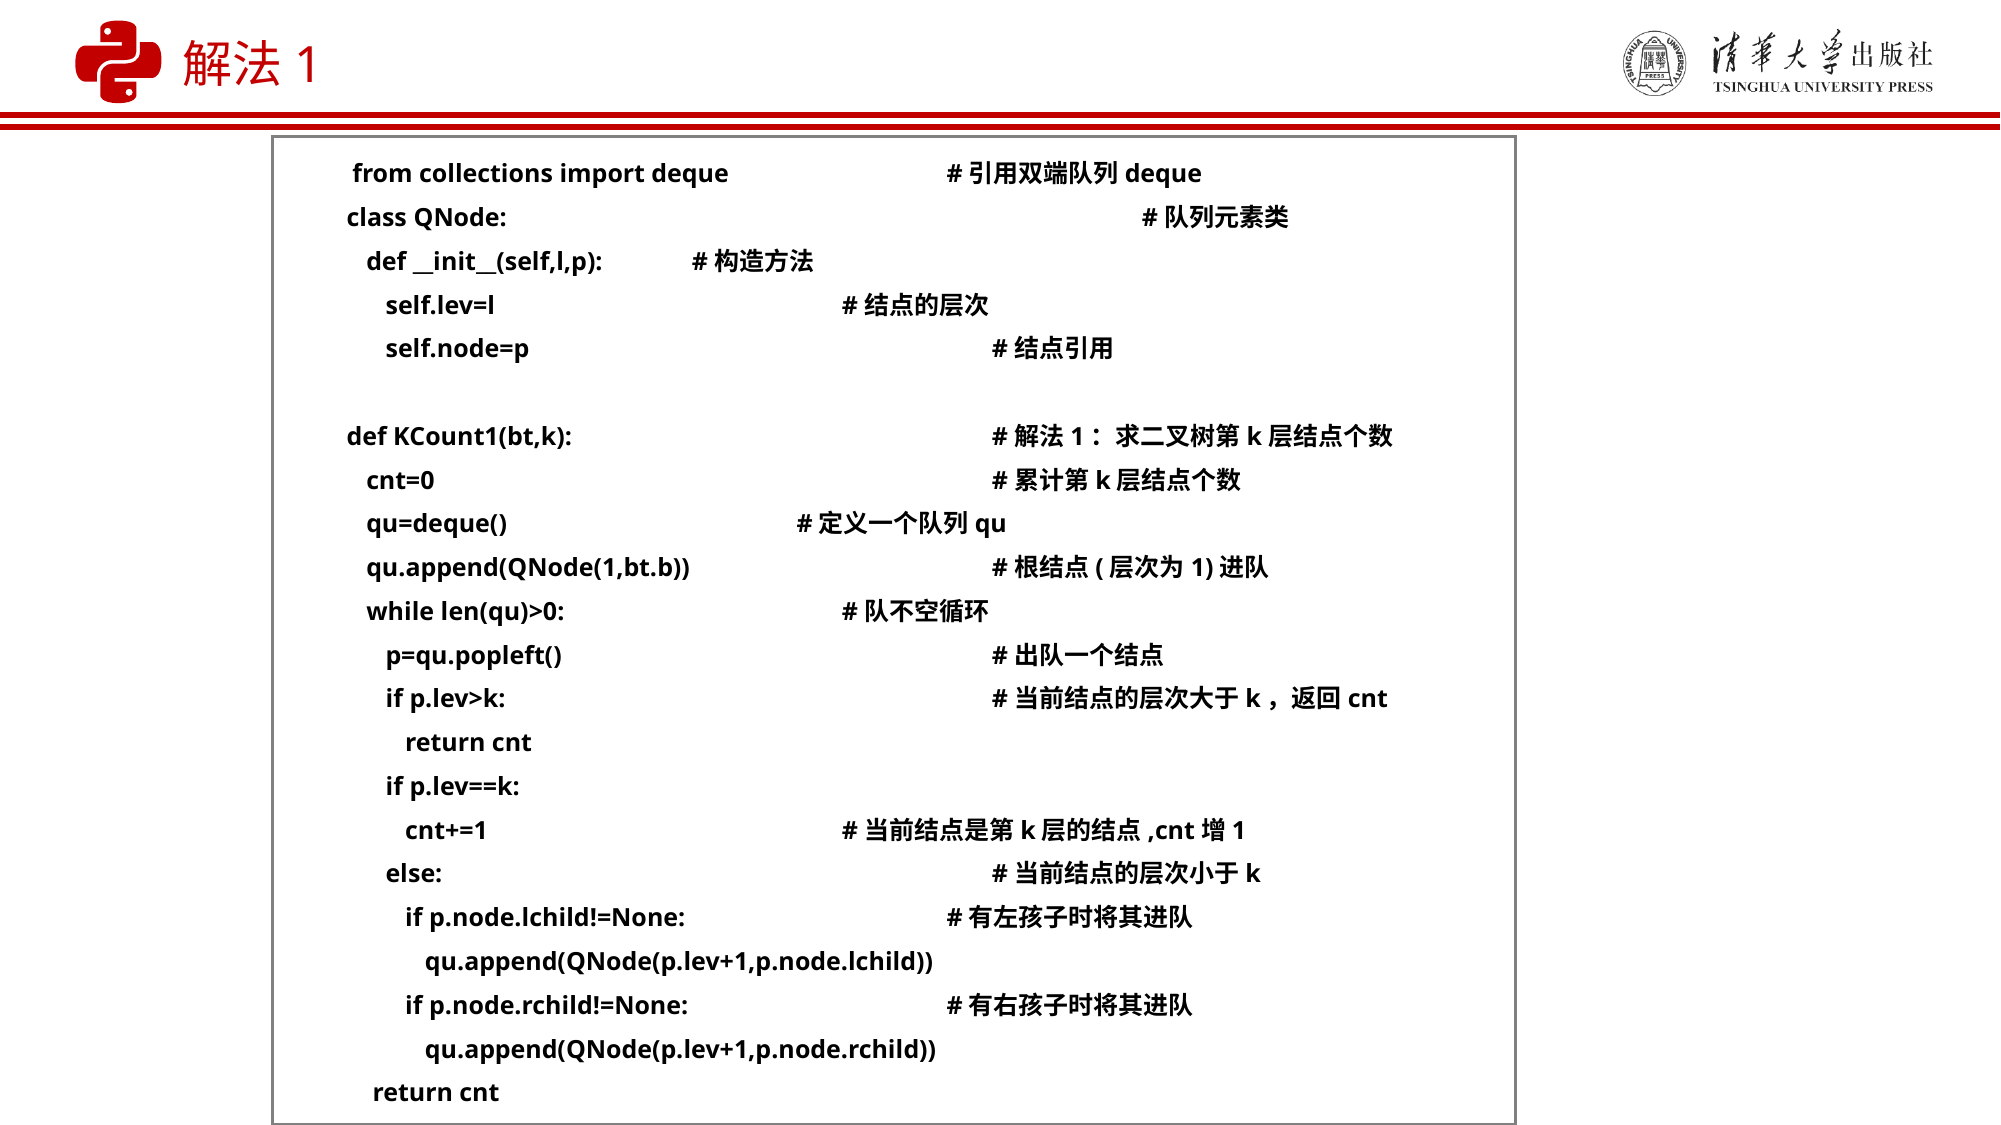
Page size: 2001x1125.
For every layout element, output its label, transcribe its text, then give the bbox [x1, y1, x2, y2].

text_box from collections import deque #引用双端队列deque class QNode: #队列元素类 def __init__(self,l,p): #构造方法 self.lev=l #结点的层次 self.node=p #结点引用 def KCount1(bt,k): #解法1：求二叉树第k层结点个数 cnt=0 #累计第k层结点个数 qu=deque() #定义一个队列qu qu.append(QNode(1,bt.b)) #根结点(层次为1)进队 while len(qu)>0: #队不空循环 p=qu.popleft() #出队一个结点 if p.lev>k: #当前结点的层次大于k，返回cnt return cnt if p.lev==k: cnt+=1 #当前结点是第k层的结点,cnt增1 else: #当前结点的层次小于k if p.node.lchild!=None: #有左孩子时将其进队 qu.append(QNode(p.lev+1,p.node.lchild)) if p.node.rchild!=None: #有右孩子时将其进队 qu.append(QNode(p.lev+1,p.node.rchild)) return cnt [331, 136, 1761, 1125]
text_box [271, 136, 331, 1125]
text_box 解法1 [167, 24, 338, 100]
